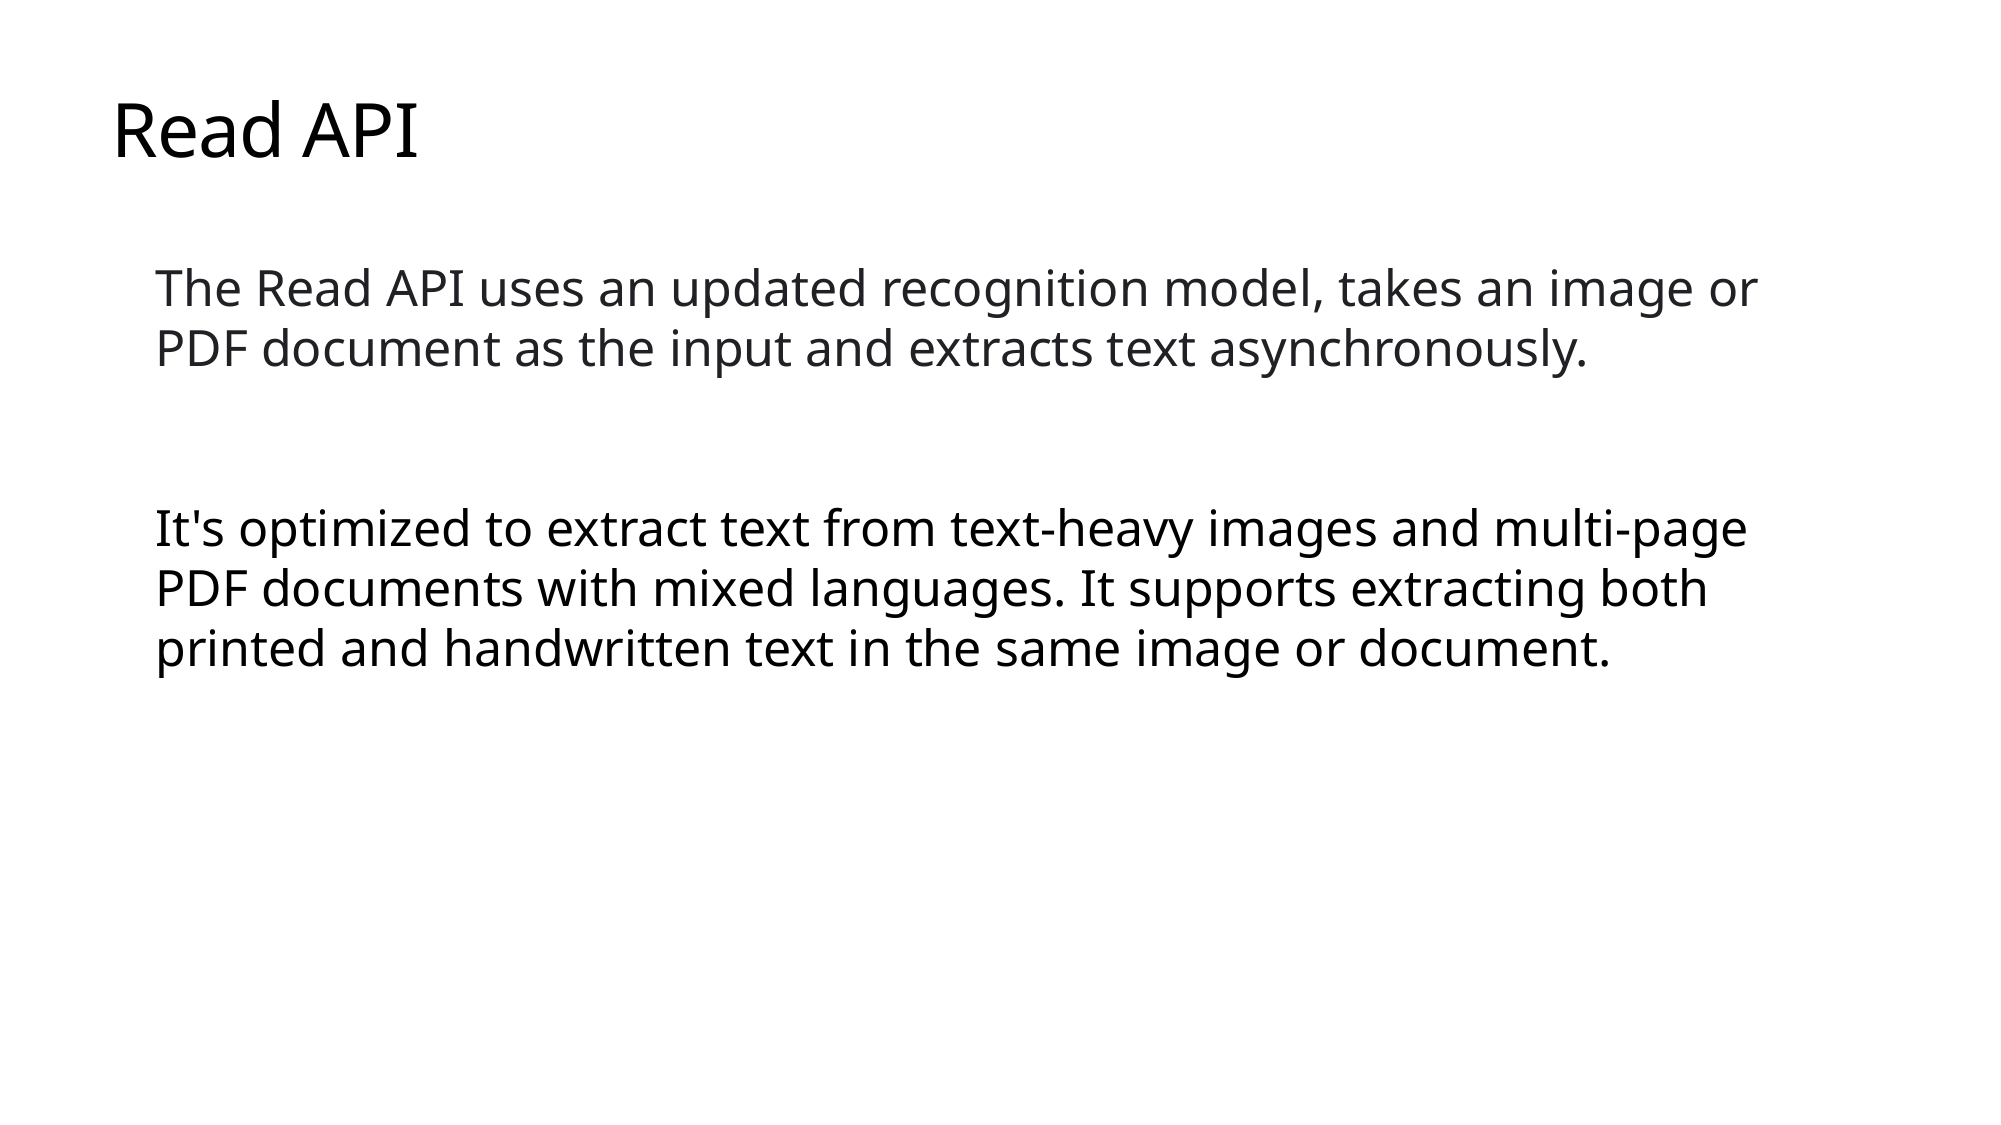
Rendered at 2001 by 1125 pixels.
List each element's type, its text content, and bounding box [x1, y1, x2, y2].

text_box Read API [96, 75, 1904, 166]
text_box The Read API uses an updated recognition model, takes an image or PDF document as the input and extracts text asynchronously. It's optimized to extract text from text-heavy images and multi-page PDF documents with mixed languages. It supports extracting both printed and handwritten text in the same image or document. [155, 196, 1804, 887]
